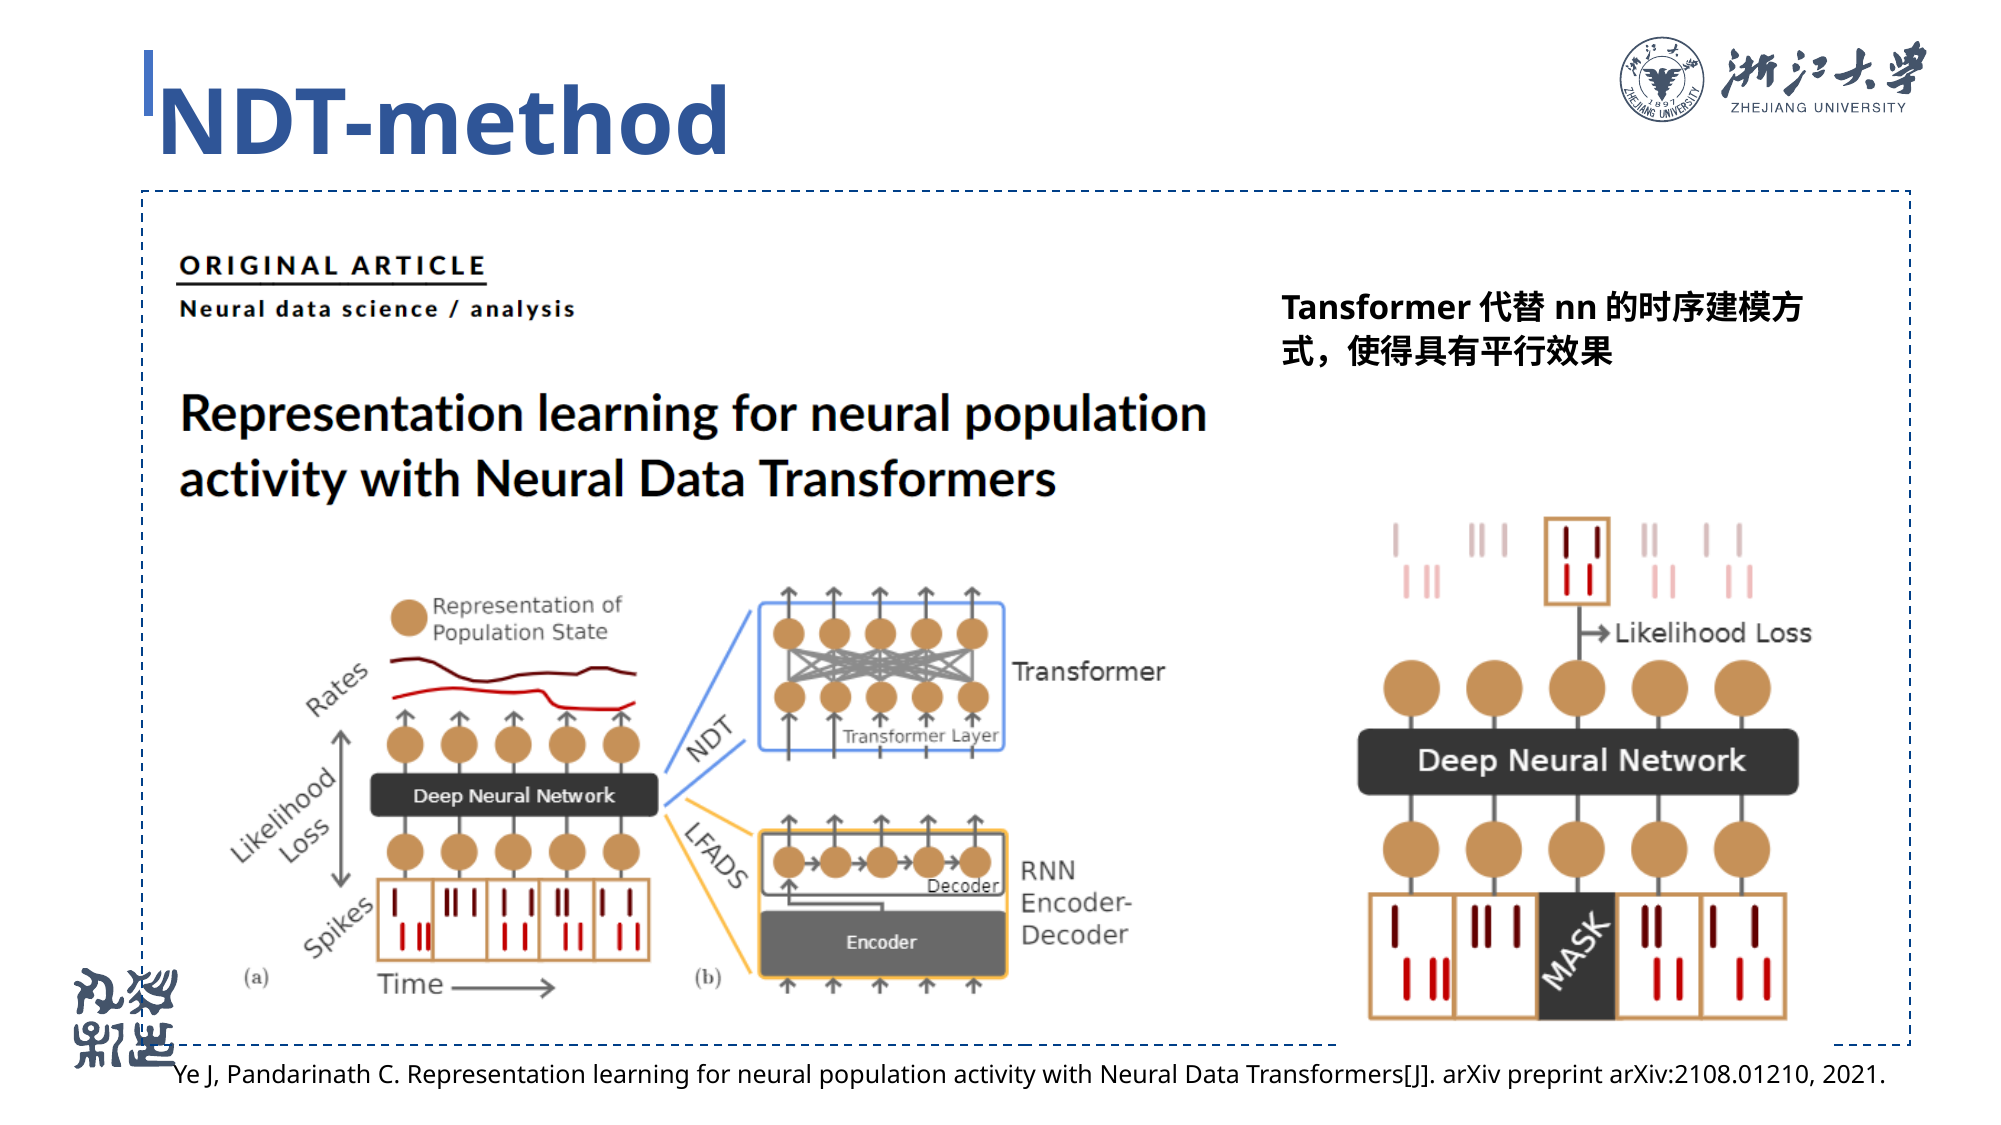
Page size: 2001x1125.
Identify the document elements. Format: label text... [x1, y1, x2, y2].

text_box [141, 190, 1911, 1046]
picture [205, 565, 1168, 1020]
text_box [360, 195, 1915, 930]
picture [176, 248, 1239, 513]
picture [1340, 492, 1830, 1046]
text_box [158, 207, 659, 1034]
text_box NDT-method [139, 65, 1631, 184]
text_box Tansformer代替nn的时序建模方式，使得具有平行效果 [1266, 274, 1842, 378]
text_box Ye J, Pandarinath C. Representation learning for neural population activity with Neural Data Transformers[J]. arXiv preprint arXiv:2108.01210, 2021. [158, 1051, 1982, 1096]
